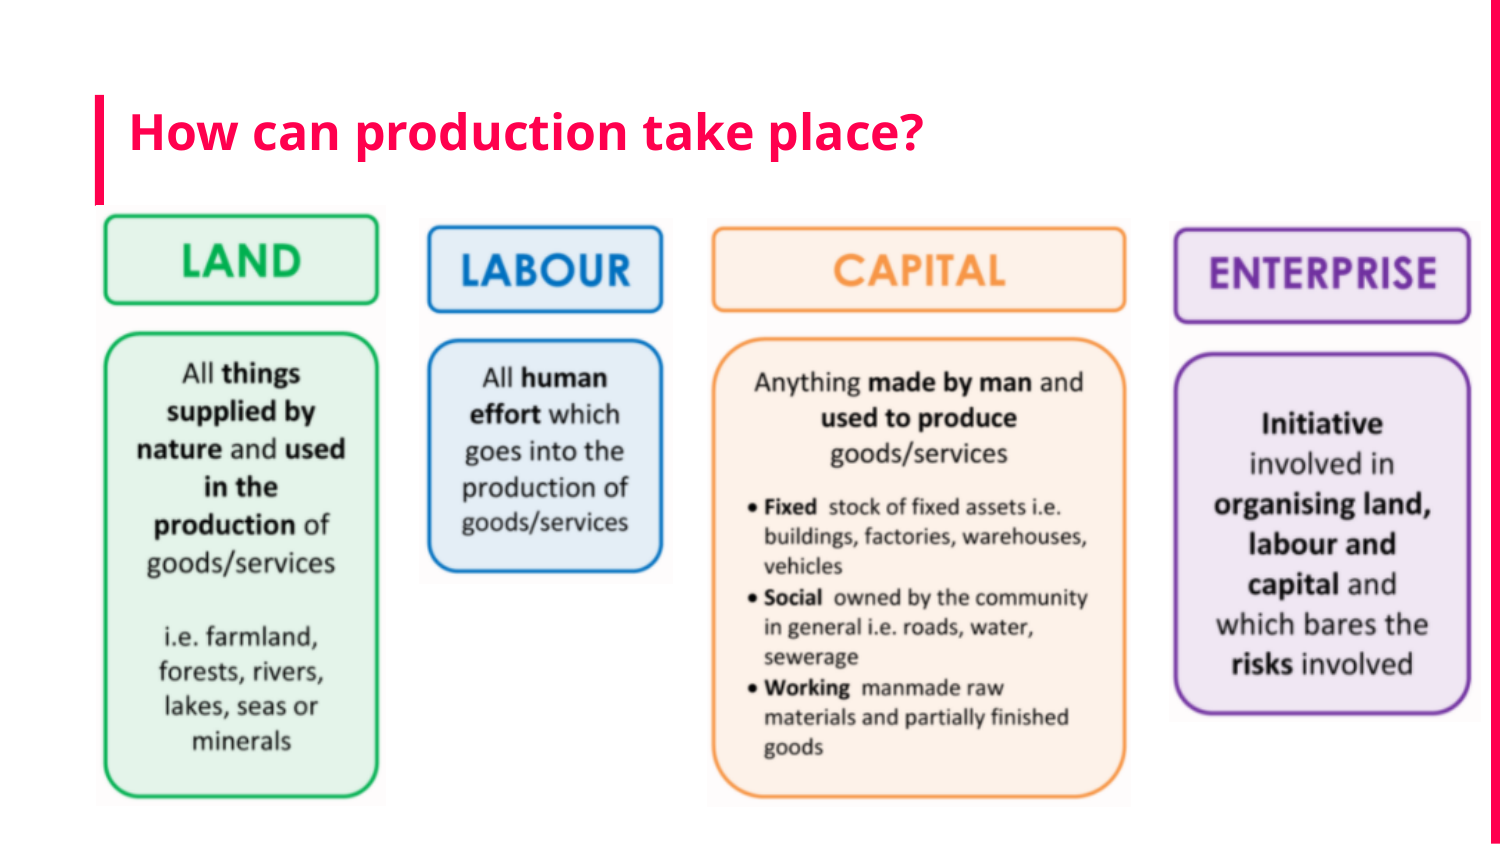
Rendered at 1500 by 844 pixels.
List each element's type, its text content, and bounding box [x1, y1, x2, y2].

picture [707, 218, 1131, 807]
picture [419, 218, 673, 584]
picture [96, 205, 386, 806]
list How can production take place? [113, 85, 1094, 206]
picture [1169, 221, 1481, 723]
